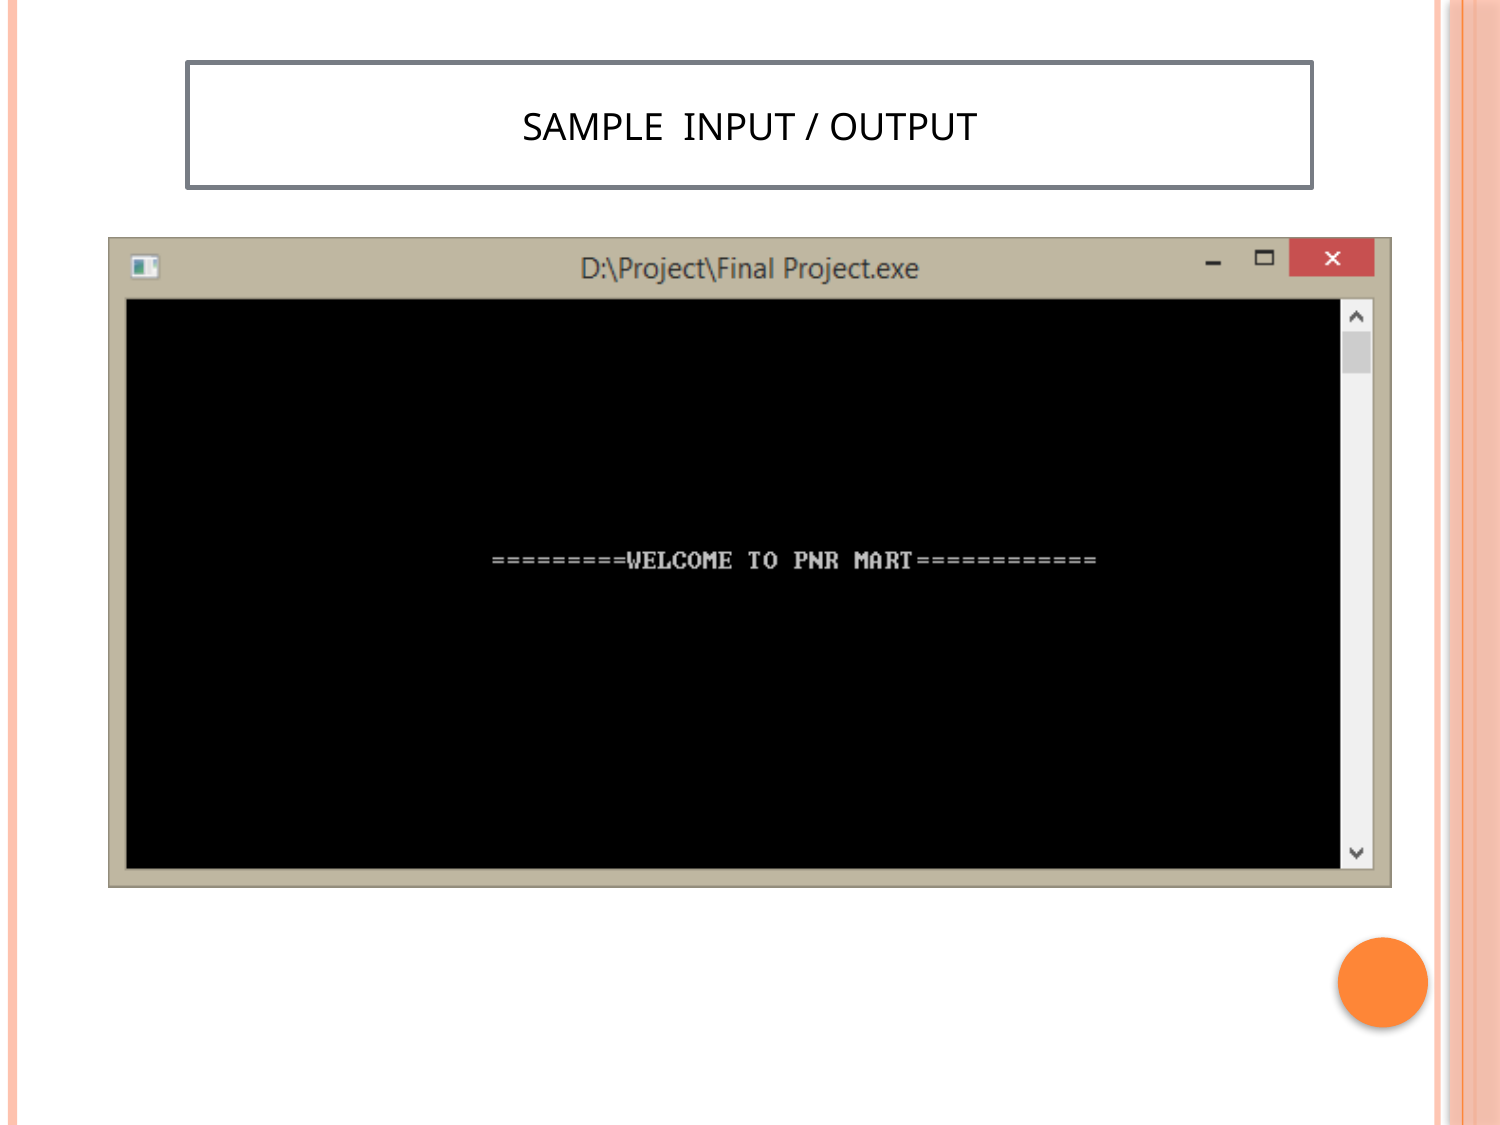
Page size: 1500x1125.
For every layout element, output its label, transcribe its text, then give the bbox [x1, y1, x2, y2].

picture [108, 236, 1392, 889]
text_box SAMPLE INPUT / OUTPUT [185, 60, 1314, 190]
